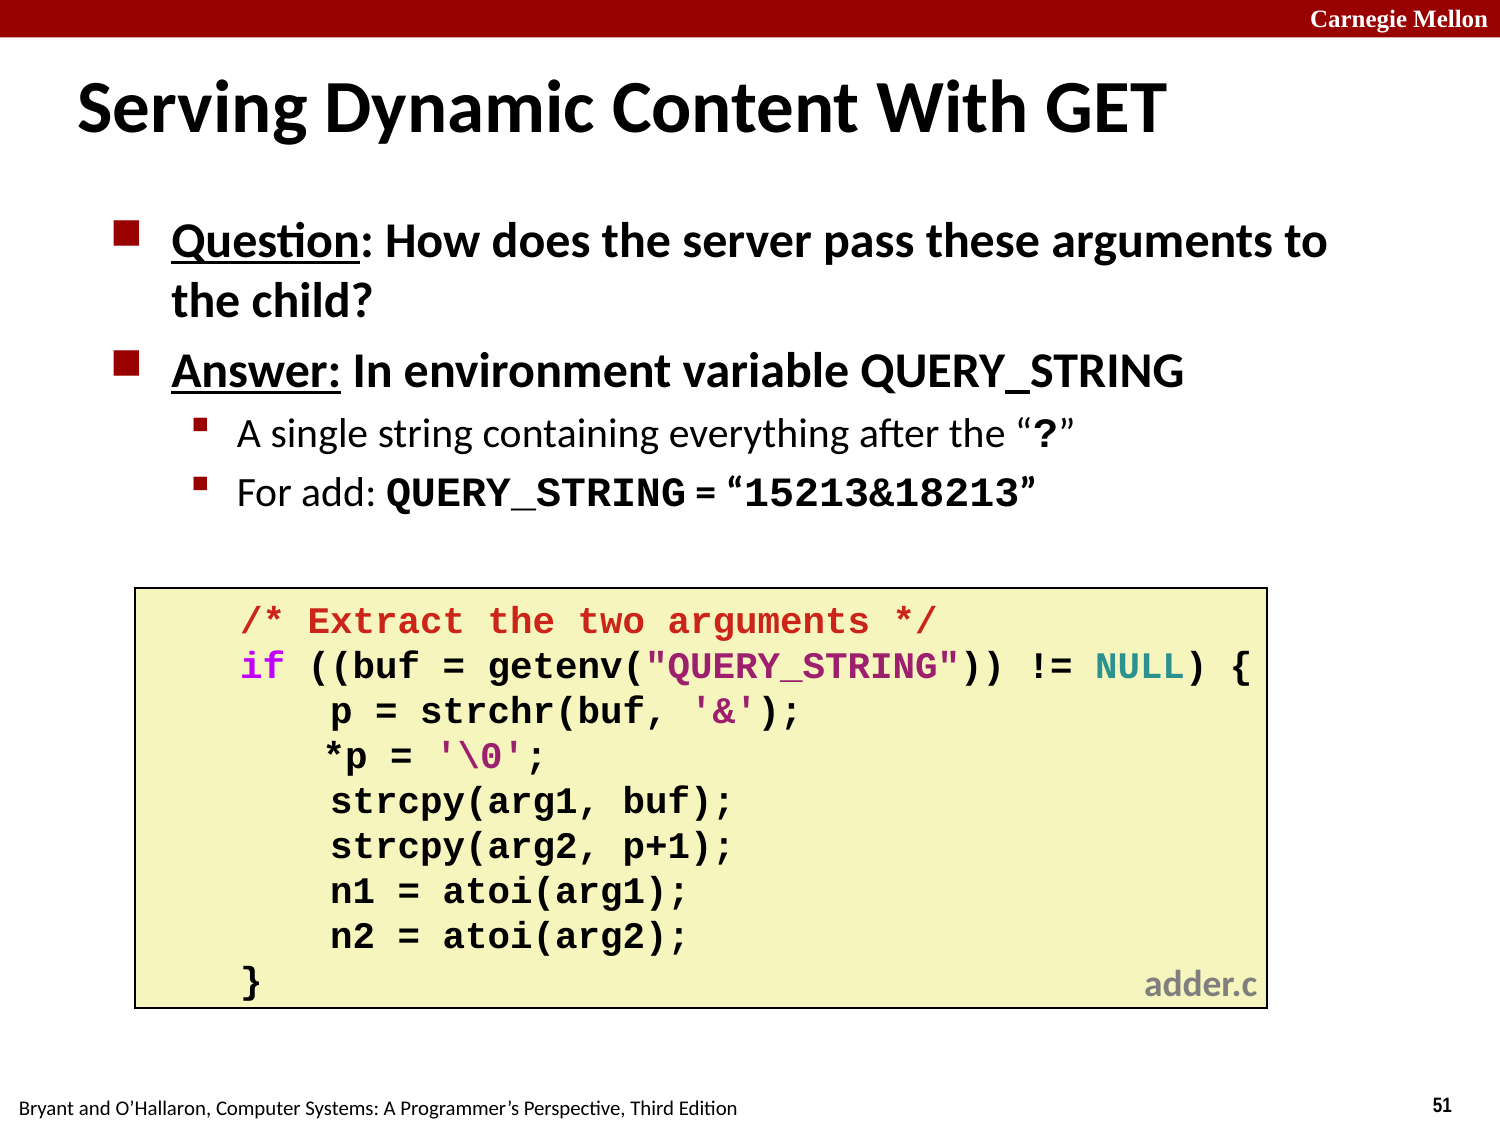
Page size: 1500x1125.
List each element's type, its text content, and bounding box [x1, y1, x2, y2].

list Question: How does the server pass these arguments to the child? Answer: In environment variable QUERY_STRING A single string containing everything after the “?” For add: QUERY_STRING = “15213&18213” [99, 199, 1381, 576]
text_box adder.c [1129, 951, 1273, 1012]
text_box /* Extract the two arguments */ if ((buf = getenv("QUERY_STRING")) != NULL) { p = strchr(buf, '&'); *p = '\0'; strcpy(arg1, buf); strcpy(arg2, p+1); n1 = atoi(arg1); n2 = atoi(arg2); } [135, 588, 1268, 1009]
title Serving Dynamic Content With GET [62, 49, 1438, 163]
